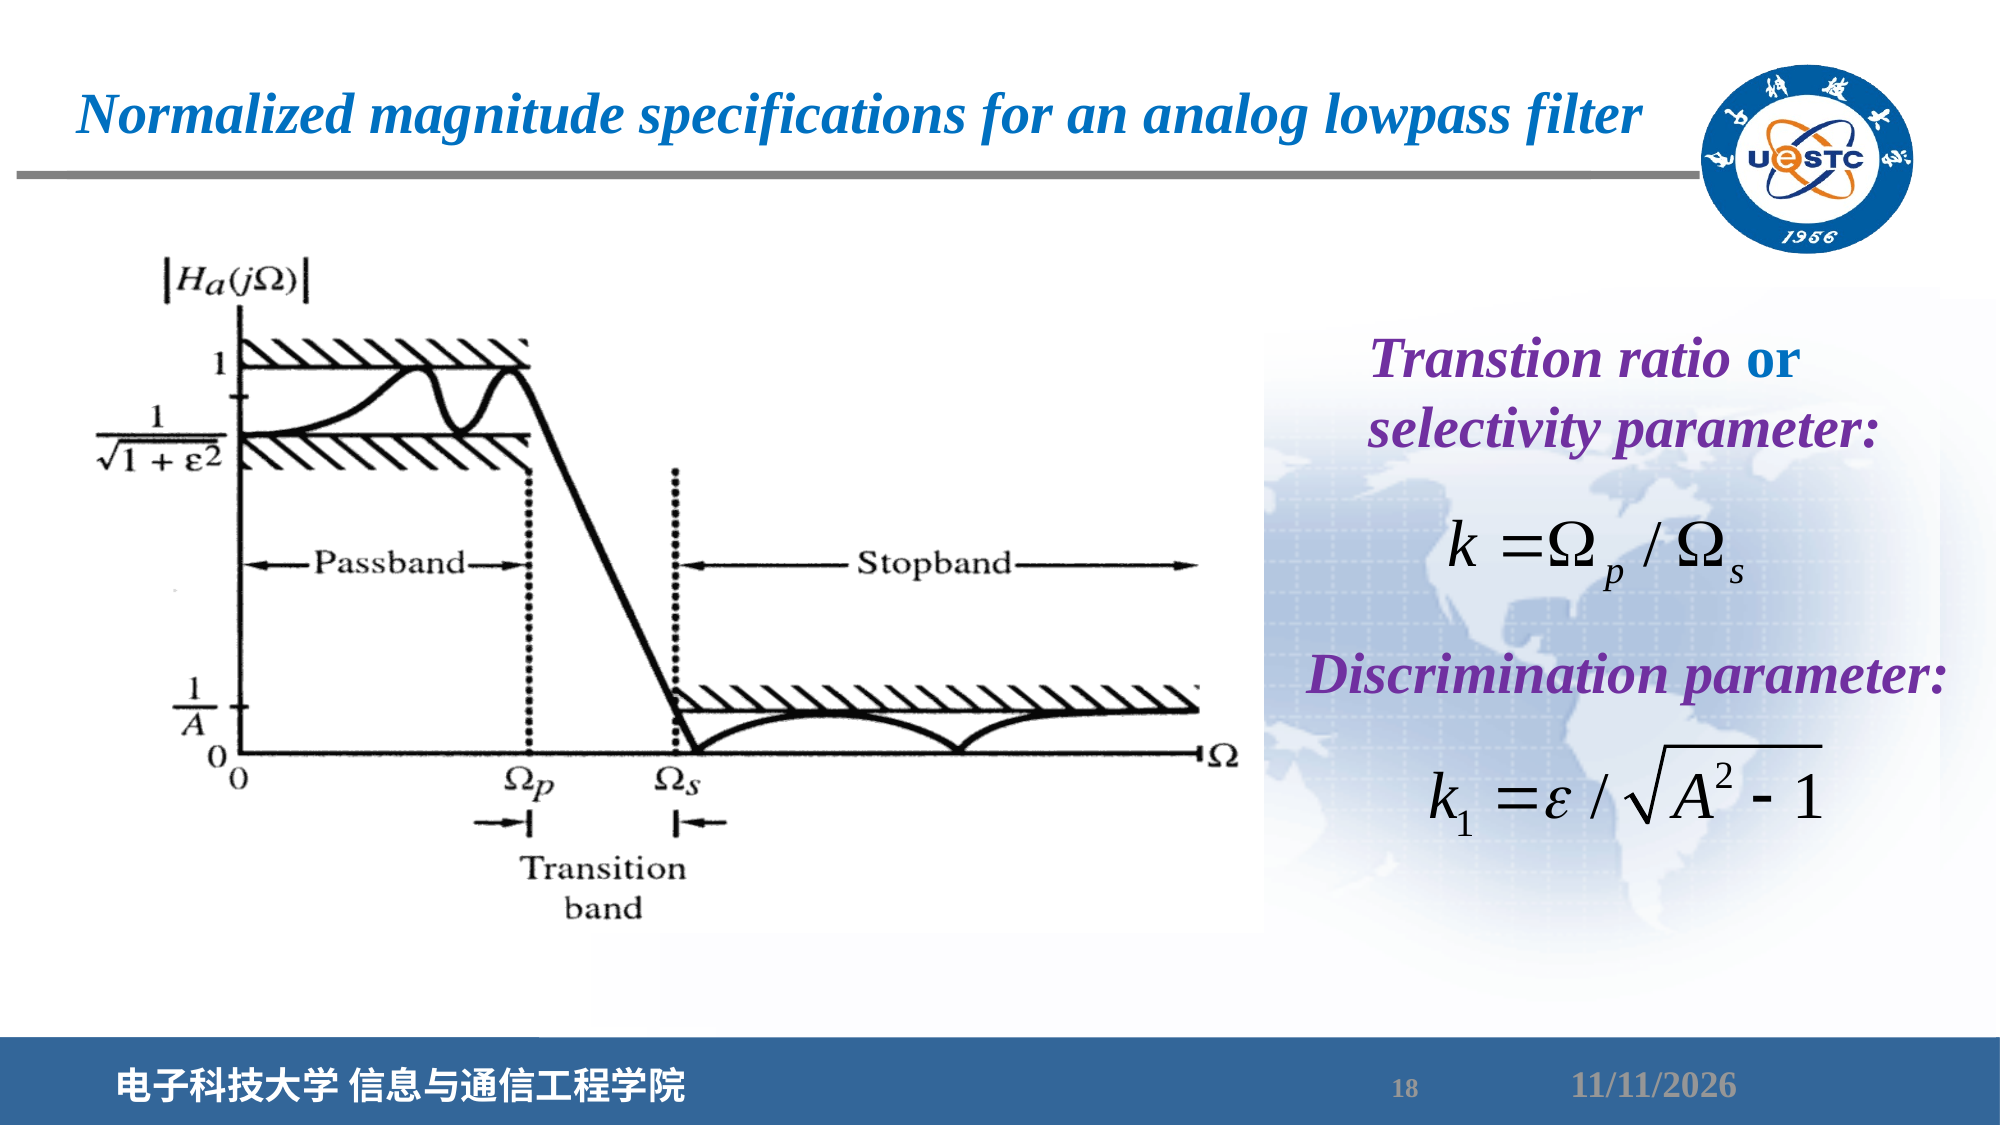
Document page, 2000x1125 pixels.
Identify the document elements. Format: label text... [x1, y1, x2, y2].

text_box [1424, 739, 1828, 842]
text_box Normalized magnitude specifications for an analog lowpass filter [0, 45, 1761, 175]
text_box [1443, 510, 1751, 599]
picture [1678, 56, 1968, 263]
picture [66, 219, 1996, 1037]
text_box Discrimination parameter: [1291, 627, 2000, 713]
text_box Transtion ratio or selectivity parameter: [1354, 311, 1899, 467]
